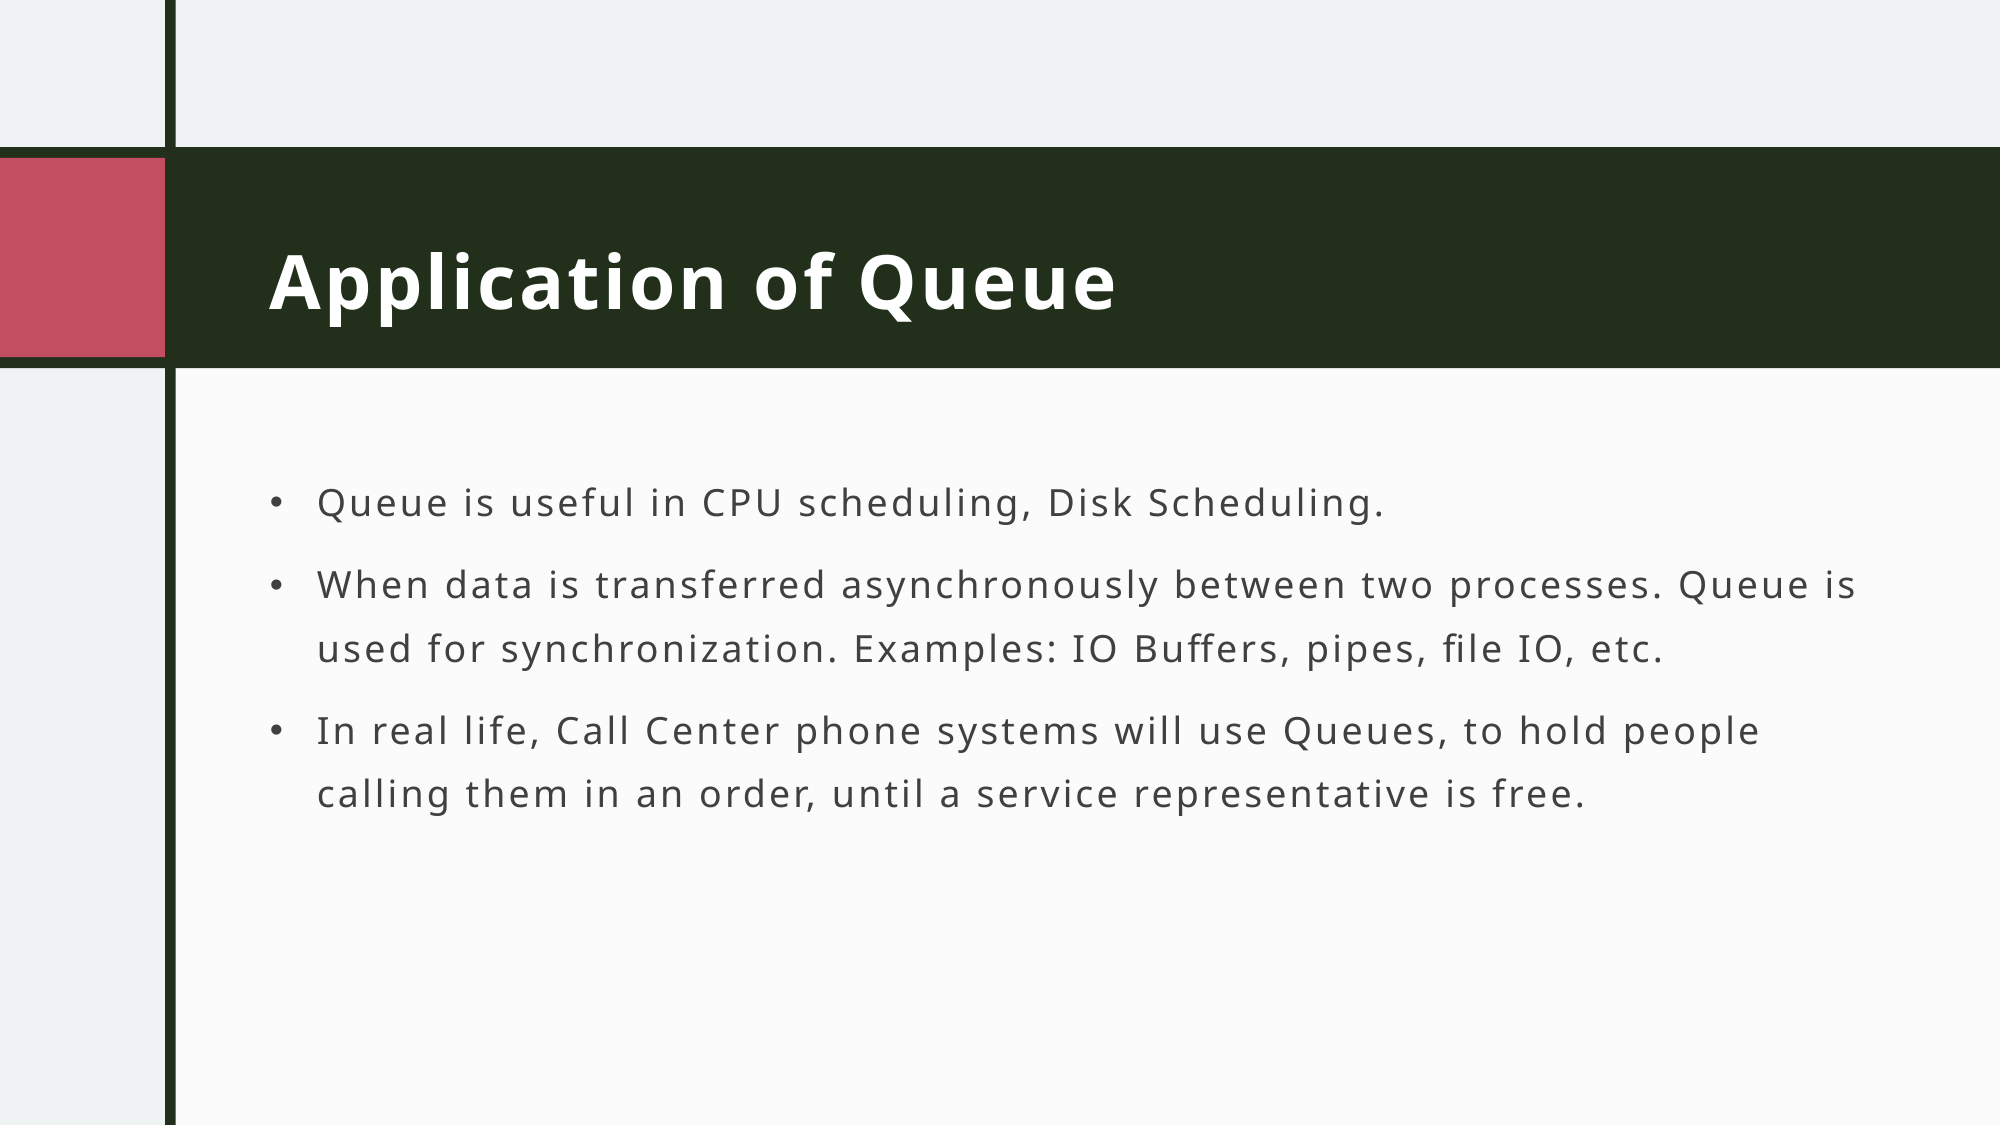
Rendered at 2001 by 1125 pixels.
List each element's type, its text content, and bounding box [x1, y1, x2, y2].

text_box [0, 157, 164, 358]
title Application of Queue [251, 171, 1895, 341]
list Queue is useful in CPU scheduling, Disk Scheduling. When data is transferred asynchronously between two processes. Queue is used for synchronization. Examples: IO Buffers, pipes, file IO, etc. In real life, Call Center phone systems will use Queues, to hold people calling them in an order, until a service representative is free. [251, 443, 1882, 1006]
text_box [177, 146, 2000, 369]
text_box [164, 0, 177, 1125]
text_box [177, 369, 2000, 1125]
text_box [0, 369, 164, 1125]
text_box [0, 358, 164, 369]
text_box [0, 146, 164, 157]
text_box [177, 0, 2000, 146]
text_box [0, 0, 164, 146]
